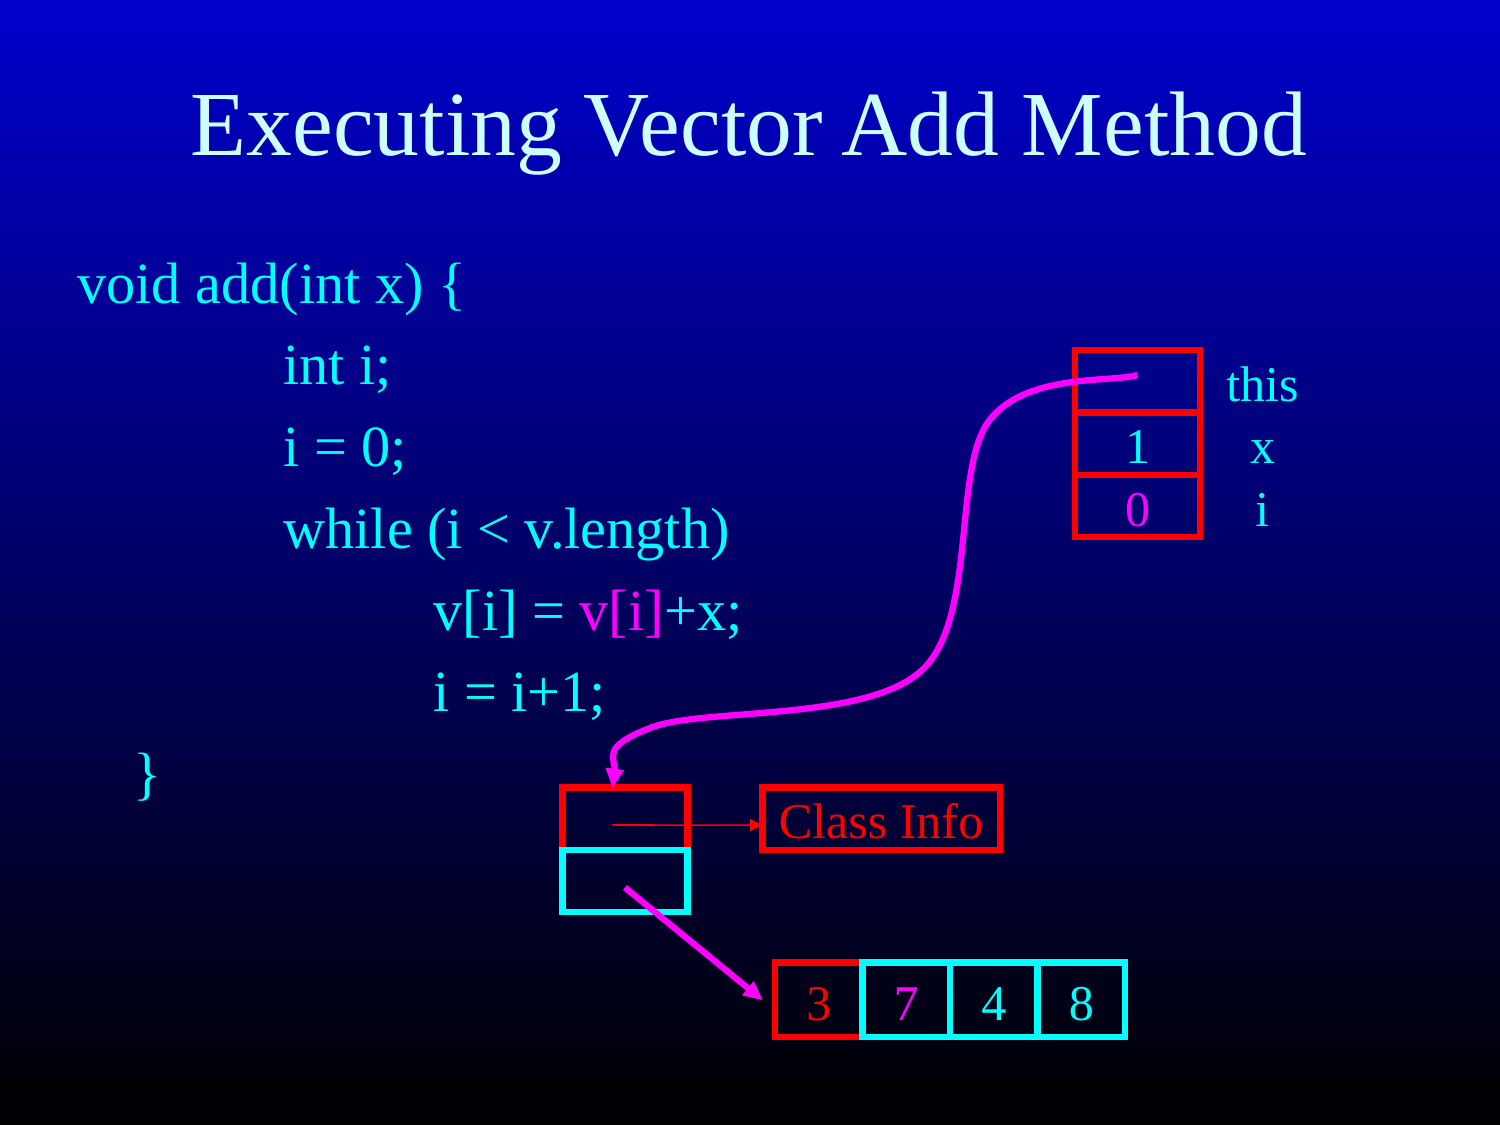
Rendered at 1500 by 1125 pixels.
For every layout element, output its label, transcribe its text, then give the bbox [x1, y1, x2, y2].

text_box x [1200, 413, 1325, 474]
text_box 3 [774, 962, 862, 1038]
text_box this [1200, 349, 1325, 413]
text_box Class Info [762, 787, 1000, 850]
text_box [562, 849, 688, 913]
text_box [612, 818, 762, 832]
text_box 8 [1037, 962, 1125, 1038]
text_box [1074, 349, 1200, 412]
text_box i [1200, 474, 1325, 538]
text_box [624, 887, 763, 1000]
text_box [562, 787, 688, 849]
text_box 4 [949, 962, 1037, 1038]
text_box Executing Vector Add Method [62, 24, 1438, 213]
text_box 7 [862, 962, 949, 1038]
text_box [608, 374, 1138, 788]
text_box 0 [1074, 474, 1200, 538]
text_box void add(int x) { int i; i = 0; while (i < v.length) v[i] = v[i]+x; i = i+1; } [62, 237, 1438, 1038]
text_box 1 [1074, 412, 1200, 474]
